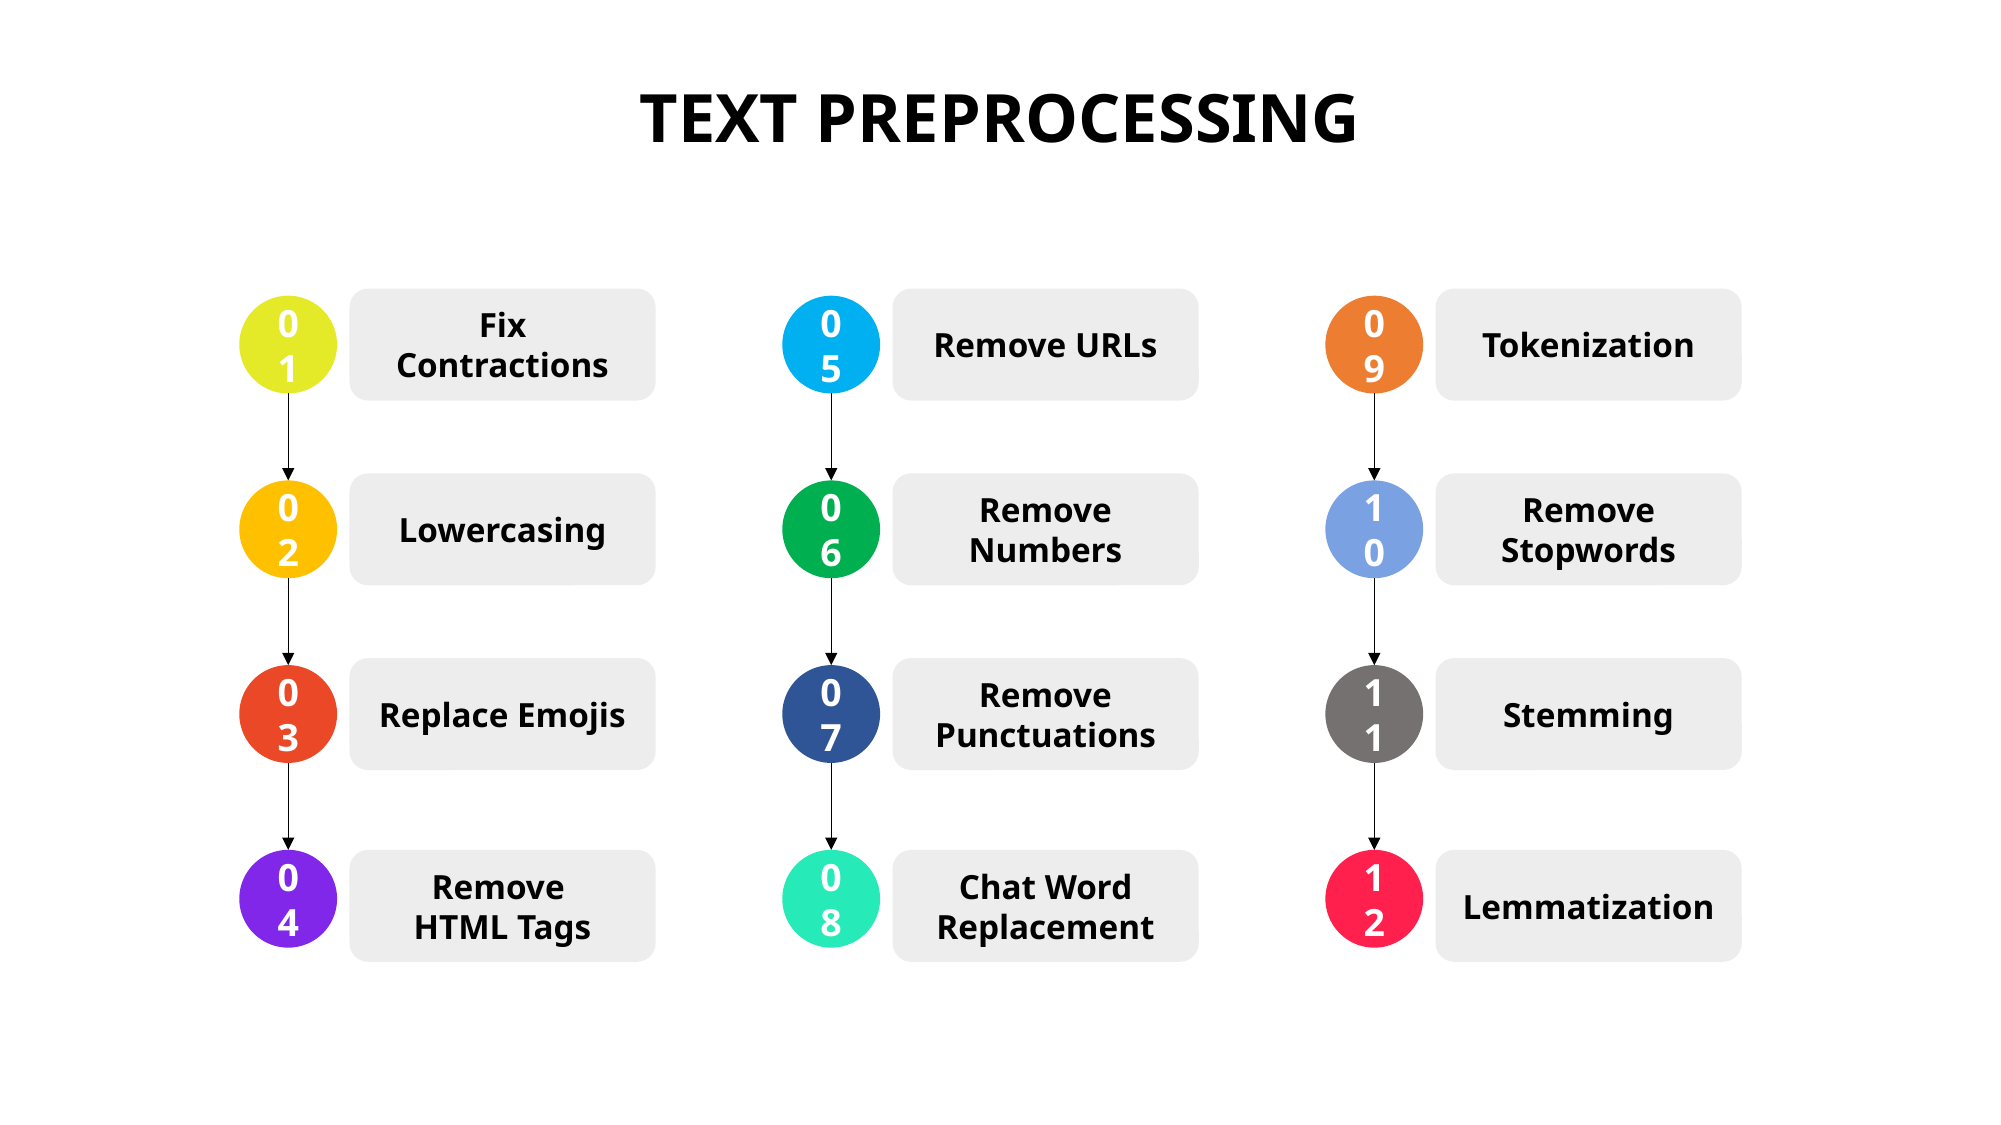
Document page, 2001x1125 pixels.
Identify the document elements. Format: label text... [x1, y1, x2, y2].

text_box 12 [1325, 849, 1424, 948]
text_box Replace Emojis [349, 658, 656, 771]
text_box Lemmatization [1435, 849, 1742, 962]
text_box 11 [1325, 665, 1424, 763]
text_box 04 [239, 849, 338, 948]
text_box 08 [782, 849, 881, 948]
text_box 01 [239, 295, 338, 394]
text_box Remove HTML Tags [349, 849, 656, 962]
text_box 07 [782, 665, 881, 763]
text_box Lowercasing [349, 473, 656, 586]
text_box Chat Word Replacement [892, 849, 1199, 962]
text_box 09 [1325, 295, 1424, 394]
text_box 05 [782, 295, 881, 394]
text_box 10 [1325, 480, 1424, 579]
text_box Remove URLs [892, 288, 1199, 401]
text_box Remove Stopwords [1435, 473, 1742, 586]
text_box Fix Contractions [349, 288, 656, 401]
text_box TEXT PREPROCESSING [500, 68, 1500, 164]
text_box 02 [239, 480, 338, 579]
text_box 03 [239, 665, 338, 763]
text_box Remove Punctuations [892, 658, 1199, 771]
text_box 06 [782, 480, 881, 579]
text_box Remove Numbers [892, 473, 1199, 586]
text_box Stemming [1435, 658, 1742, 771]
text_box Tokenization [1435, 288, 1742, 401]
